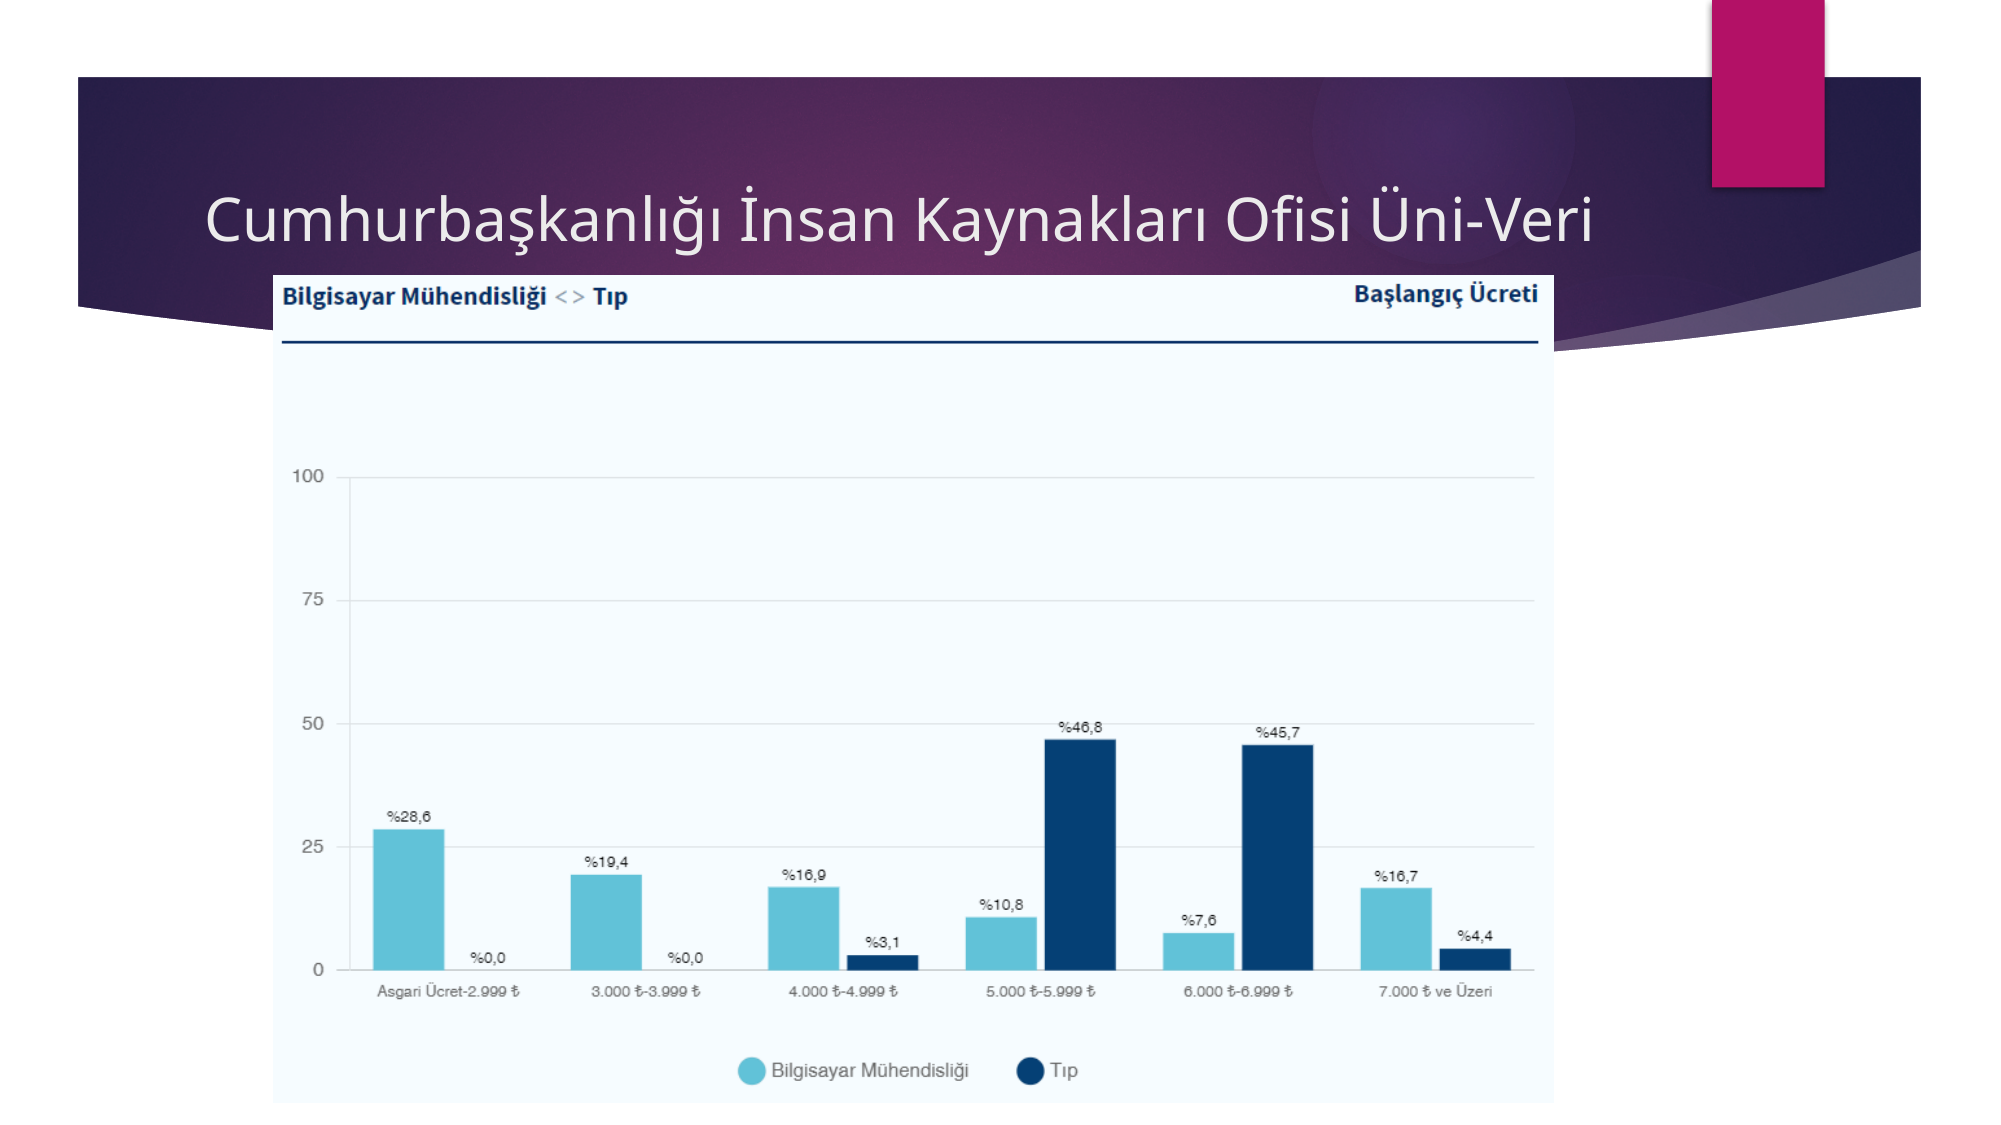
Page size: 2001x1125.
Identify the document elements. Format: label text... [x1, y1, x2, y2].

picture [273, 275, 1554, 1103]
title Cumhurbaşkanlığı İnsan Kaynakları Ofisi Üni-Veri [189, 159, 1627, 276]
